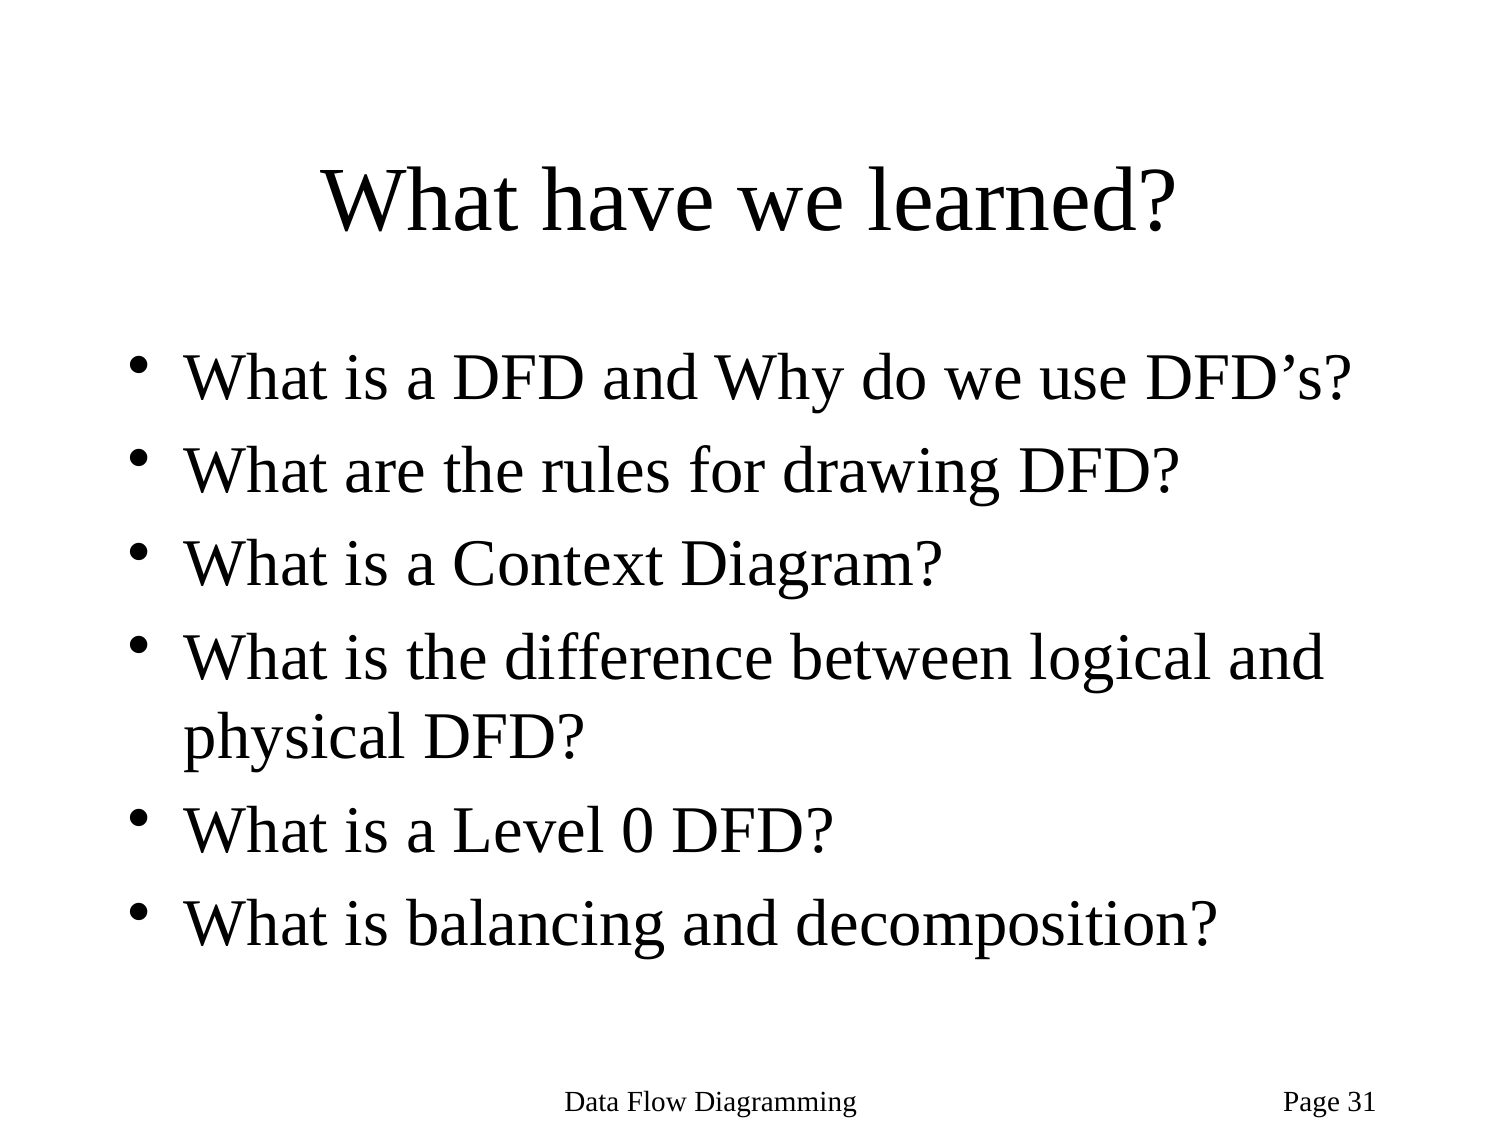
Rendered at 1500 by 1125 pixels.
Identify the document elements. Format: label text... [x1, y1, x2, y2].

title What have we learned? [112, 99, 1388, 288]
list What is a DFD and Why do we use DFD’s? What are the rules for drawing DFD? What is a Context Diagram? What is the difference between logical and physical DFD? What is a Level 0 DFD? What is balancing and decomposition? [112, 324, 1388, 1000]
